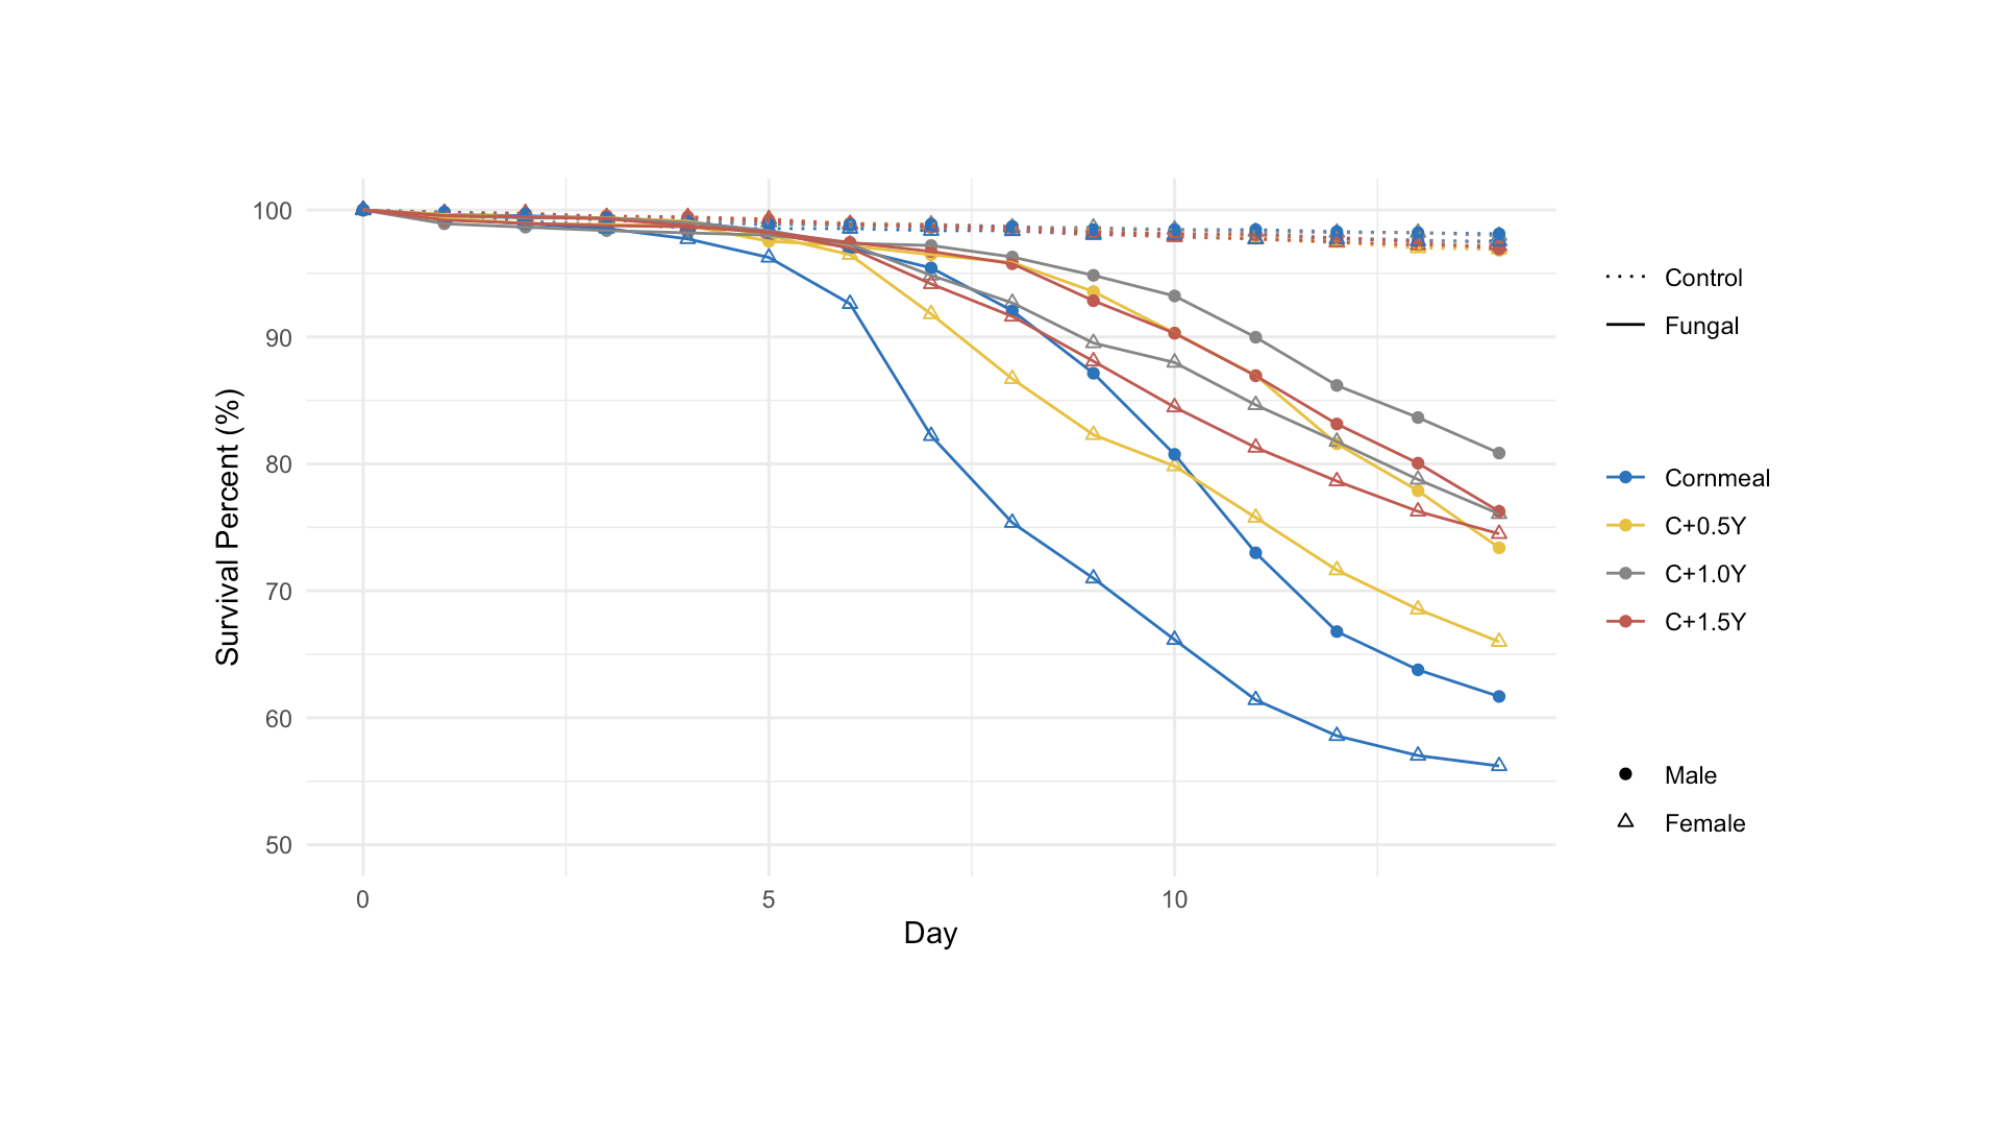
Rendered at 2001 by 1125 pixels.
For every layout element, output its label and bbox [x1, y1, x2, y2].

picture [207, 163, 1793, 962]
